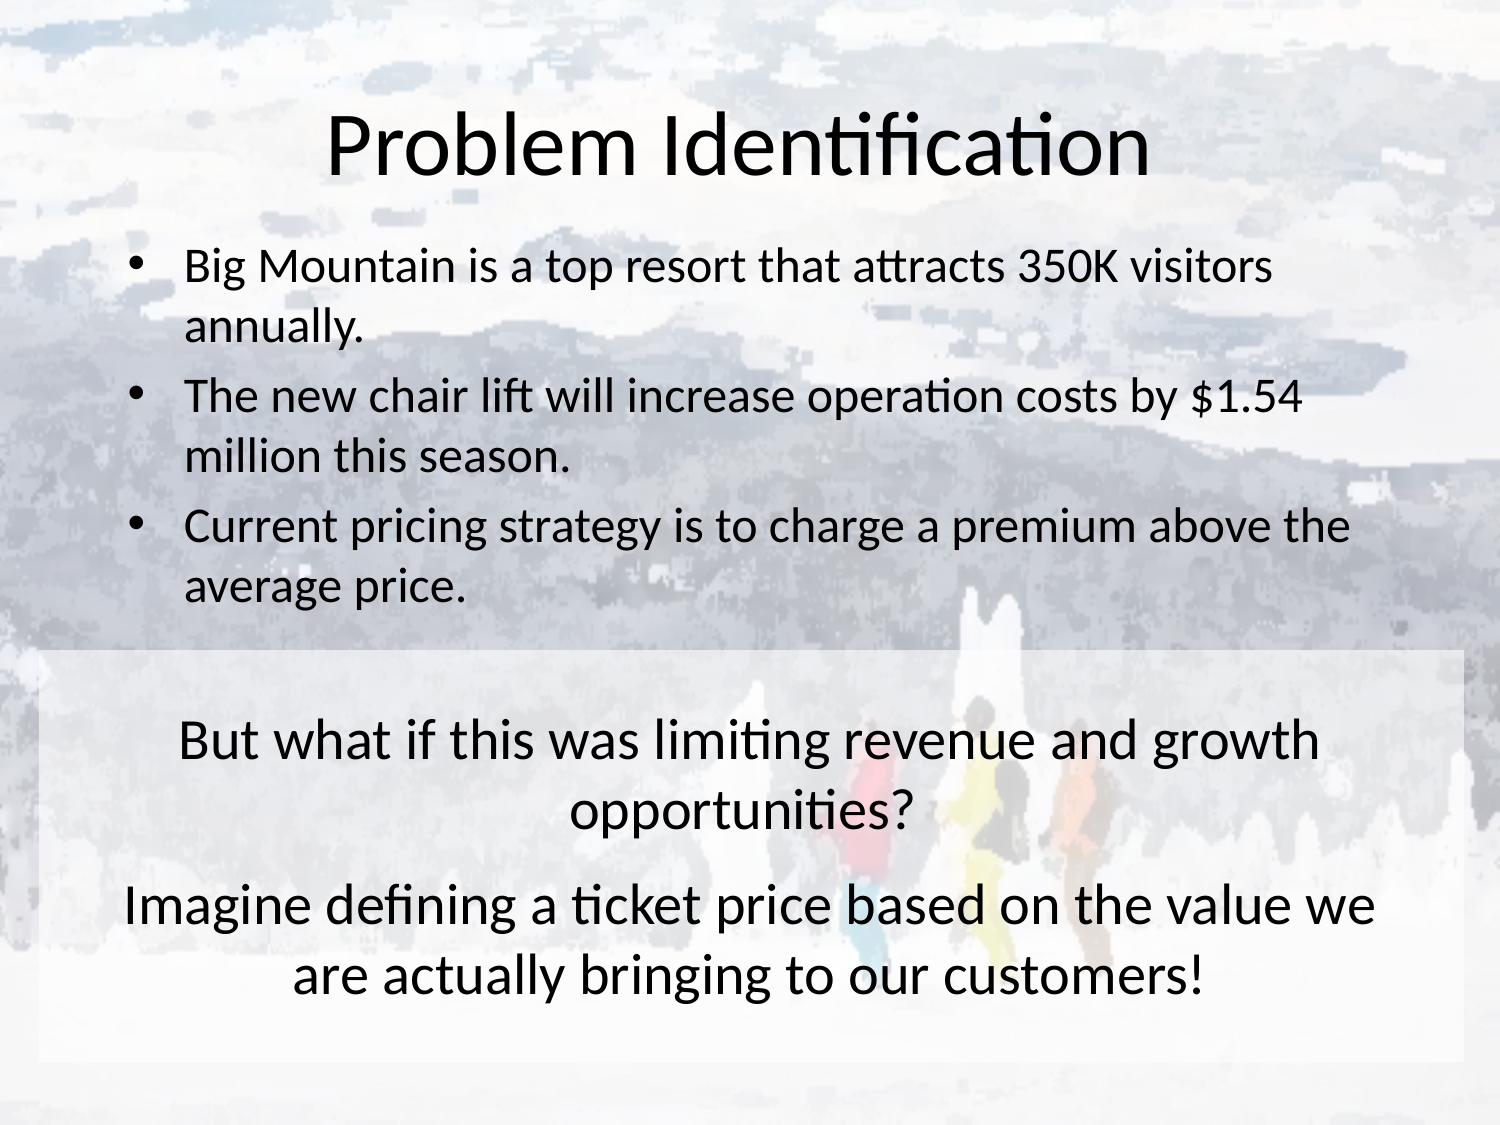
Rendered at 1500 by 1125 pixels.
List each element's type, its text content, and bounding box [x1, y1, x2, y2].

text_box [37, 648, 1466, 1065]
title Problem Identification [75, 45, 1425, 233]
text_box But what if this was limiting revenue and growth opportunities? Imagine defining a ticket price based on the value we are actually bringing to our customers! [99, 693, 1400, 1014]
list Big Mountain is a top resort that attracts 350K visitors annually. The new chair lift will increase operation costs by $1.54 million this season. Current pricing strategy is to charge a premium above the average price. [112, 224, 1388, 625]
